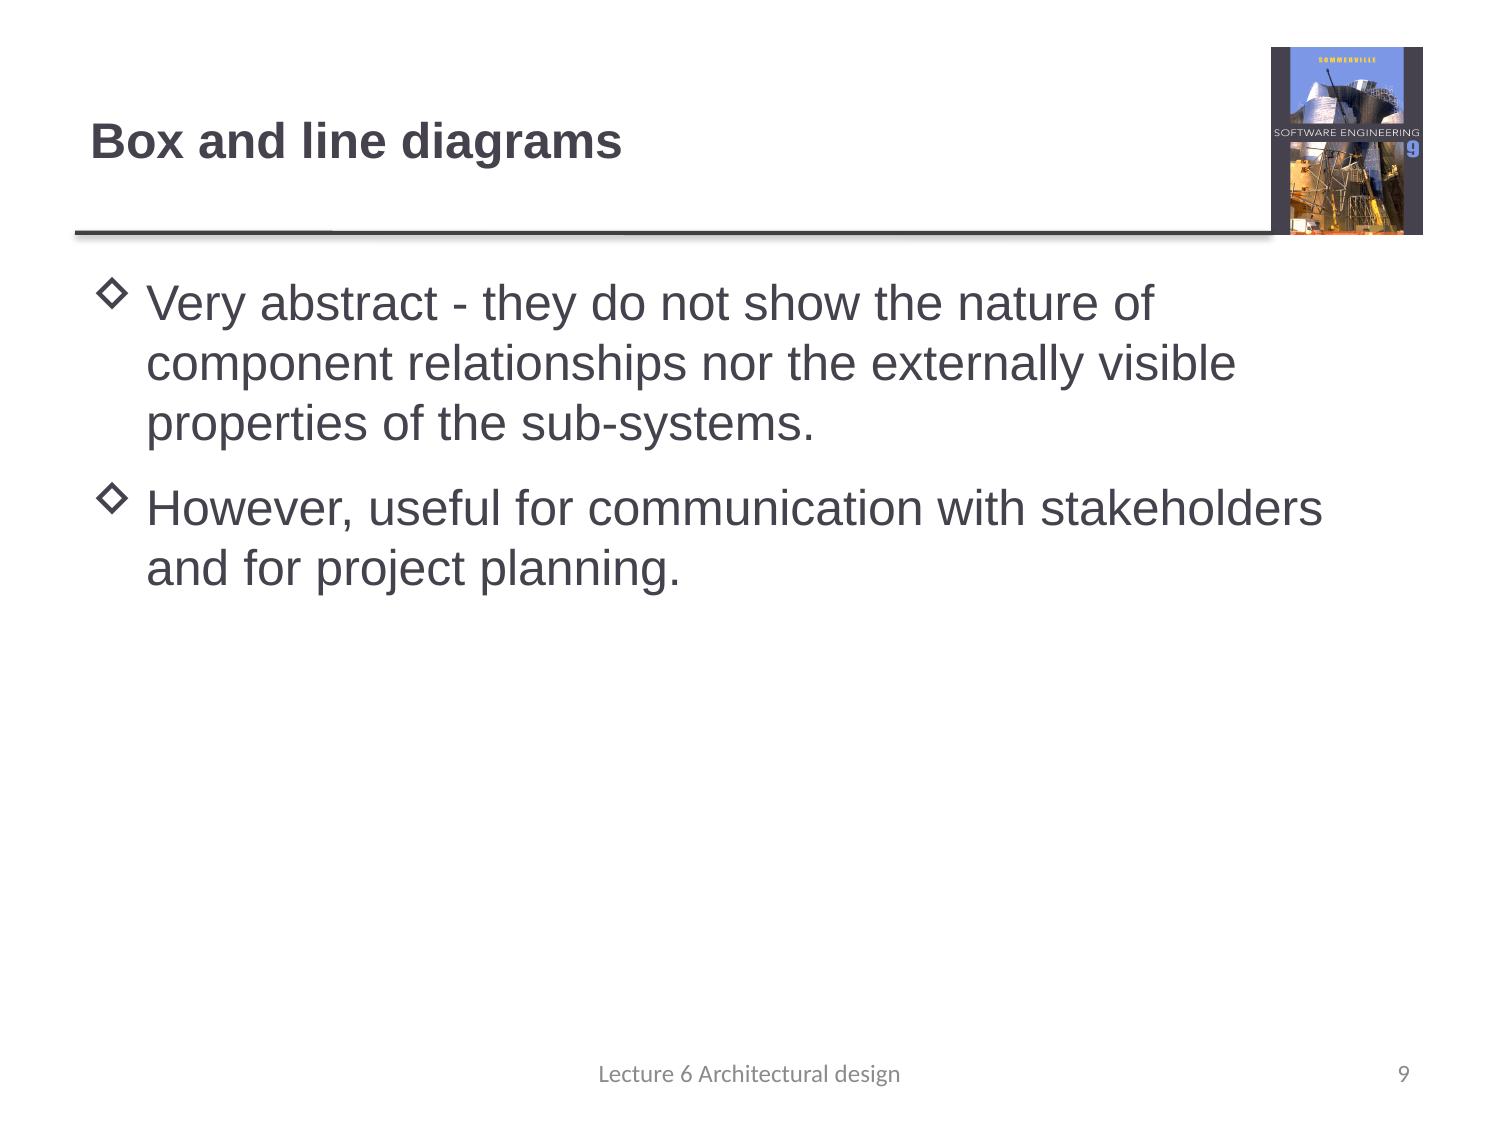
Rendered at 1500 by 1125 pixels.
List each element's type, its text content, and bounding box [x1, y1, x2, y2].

list Very abstract - they do not show the nature of component relationships nor the externally visible properties of the sub-systems. However, useful for communication with stakeholders and for project planning. [75, 262, 1425, 1005]
picture [1272, 47, 1423, 235]
footer Lecture 6 Architectural design [512, 1042, 988, 1103]
title Box and line diagrams [74, 44, 1272, 233]
slide_number 9 [1074, 1042, 1425, 1103]
